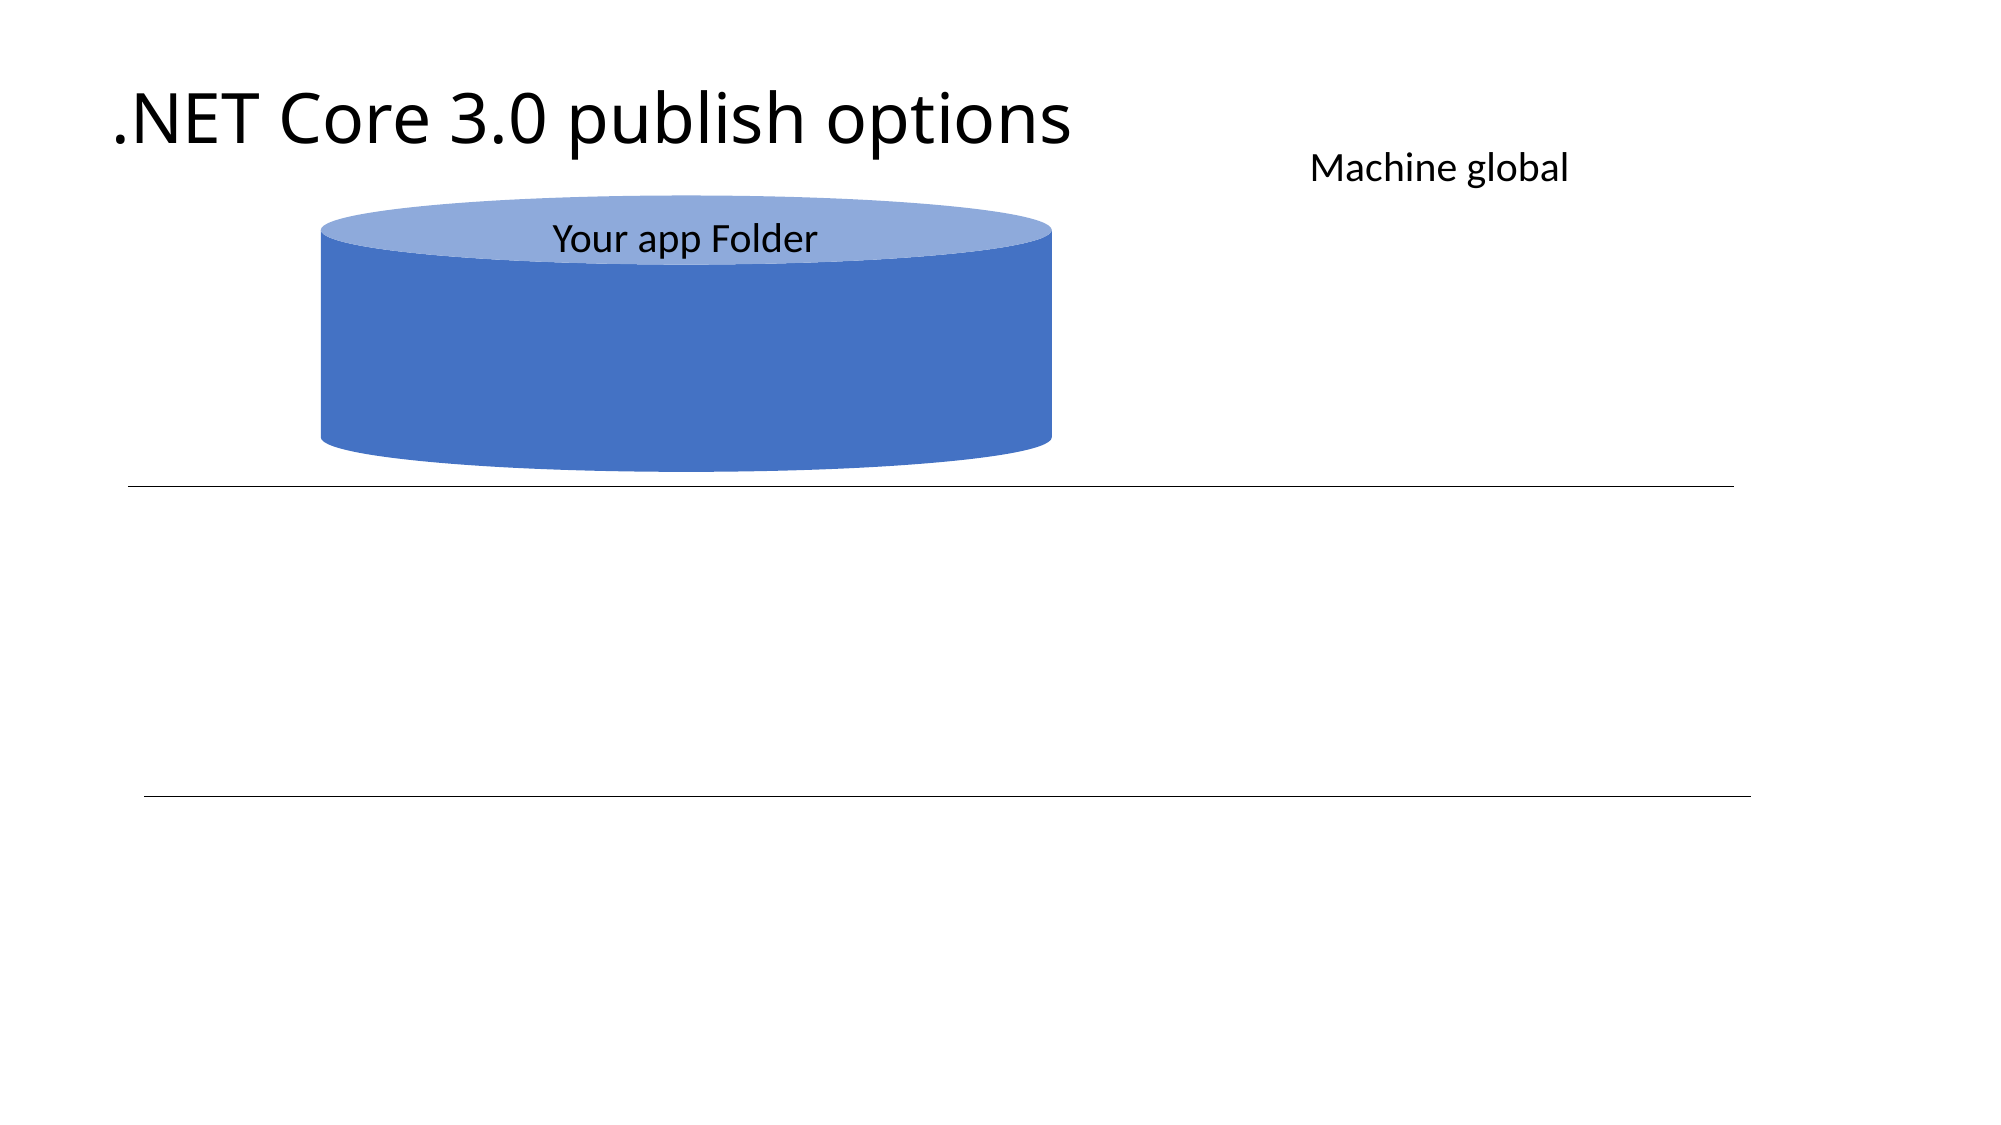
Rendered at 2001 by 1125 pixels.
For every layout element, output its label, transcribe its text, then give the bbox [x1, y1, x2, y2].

title .NET Core 3.0 publish options [96, 75, 1904, 166]
text_box Machine global [1309, 139, 1570, 190]
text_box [320, 195, 1052, 472]
